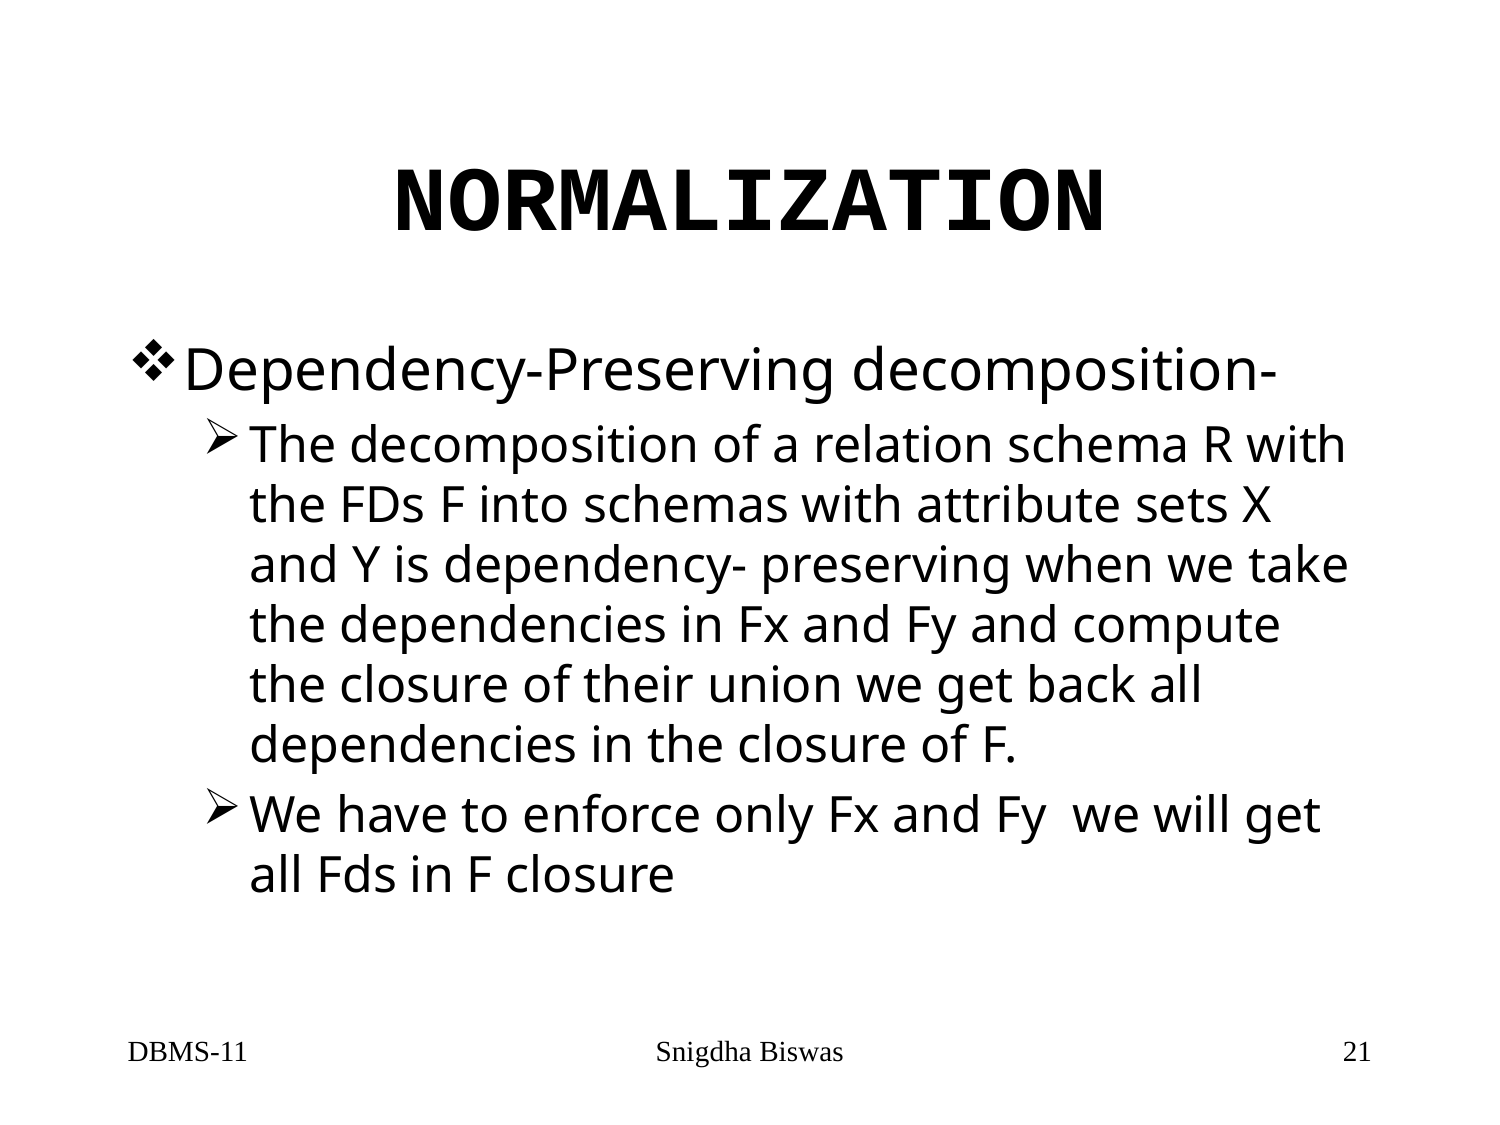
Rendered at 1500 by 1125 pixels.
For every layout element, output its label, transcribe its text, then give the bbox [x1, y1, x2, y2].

slide_number DBMS-11 [112, 1024, 426, 1101]
title NORMALIZATION [112, 99, 1388, 288]
footer Snigdha Biswas [512, 1024, 988, 1101]
slide_number 21 [1074, 1024, 1388, 1101]
list Dependency-Preserving decomposition- The decomposition of a relation schema R with the FDs F into schemas with attribute sets X and Y is dependency- preserving when we take the dependencies in Fx and Fy and compute the closure of their union we get back all dependencies in the closure of F. We have to enforce only Fx and Fy we will get all Fds in F closure [112, 324, 1388, 1001]
